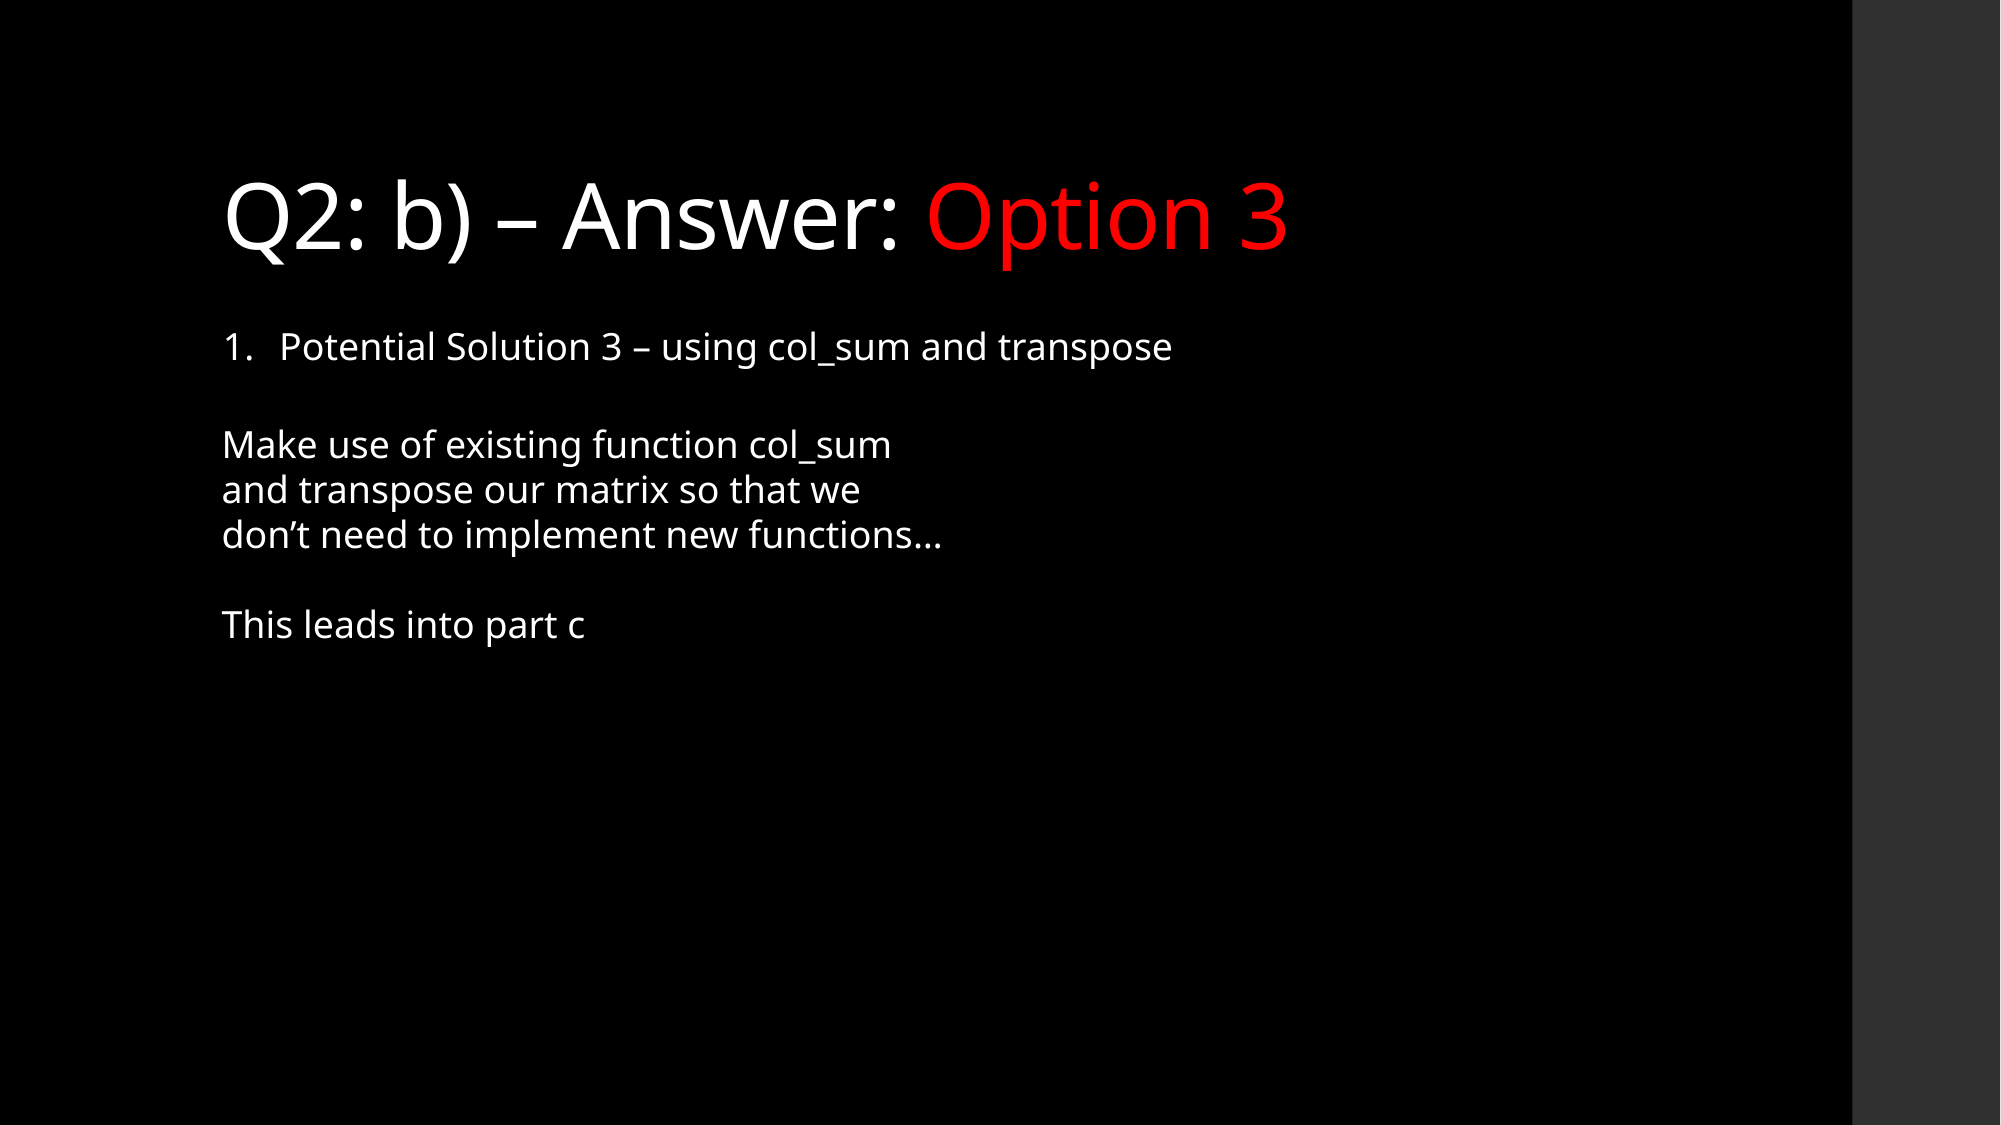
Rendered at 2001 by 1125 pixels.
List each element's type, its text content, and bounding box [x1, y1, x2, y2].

text_box Make use of existing function col_sum and transpose our matrix so that we don’t need to implement new functions… This leads into part c [206, 414, 959, 699]
title Q2: b) – Answer: Option 3 [206, 60, 1797, 278]
text_box Potential Solution 3 – using col_sum and transpose [208, 315, 1190, 376]
